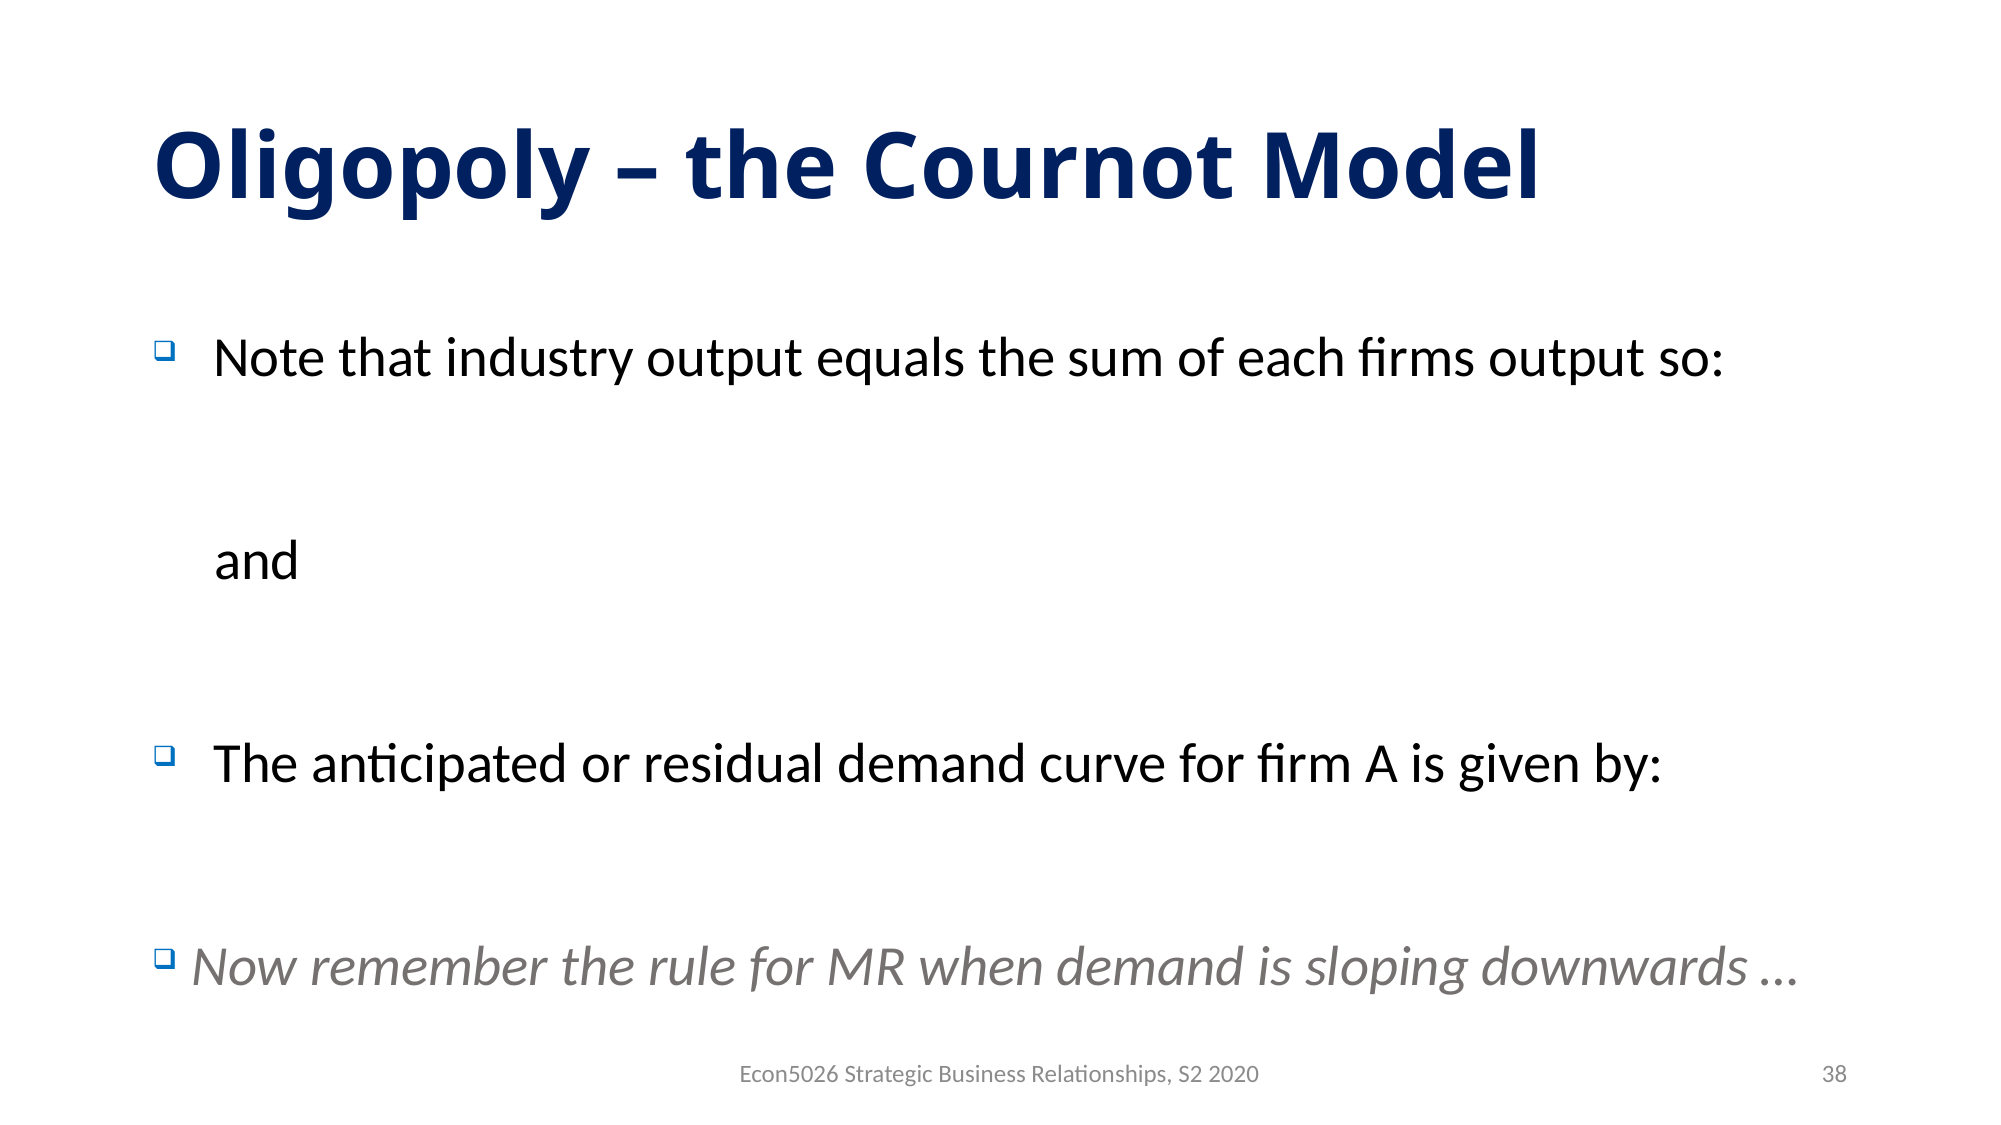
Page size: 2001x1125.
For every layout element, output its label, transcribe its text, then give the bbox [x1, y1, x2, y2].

title Oligopoly – the Cournot Model [137, 59, 1863, 278]
footer Econ5026 Strategic Business Relationships, S2 2020 [662, 1042, 1338, 1103]
slide_number 38 [1412, 1042, 1863, 1103]
